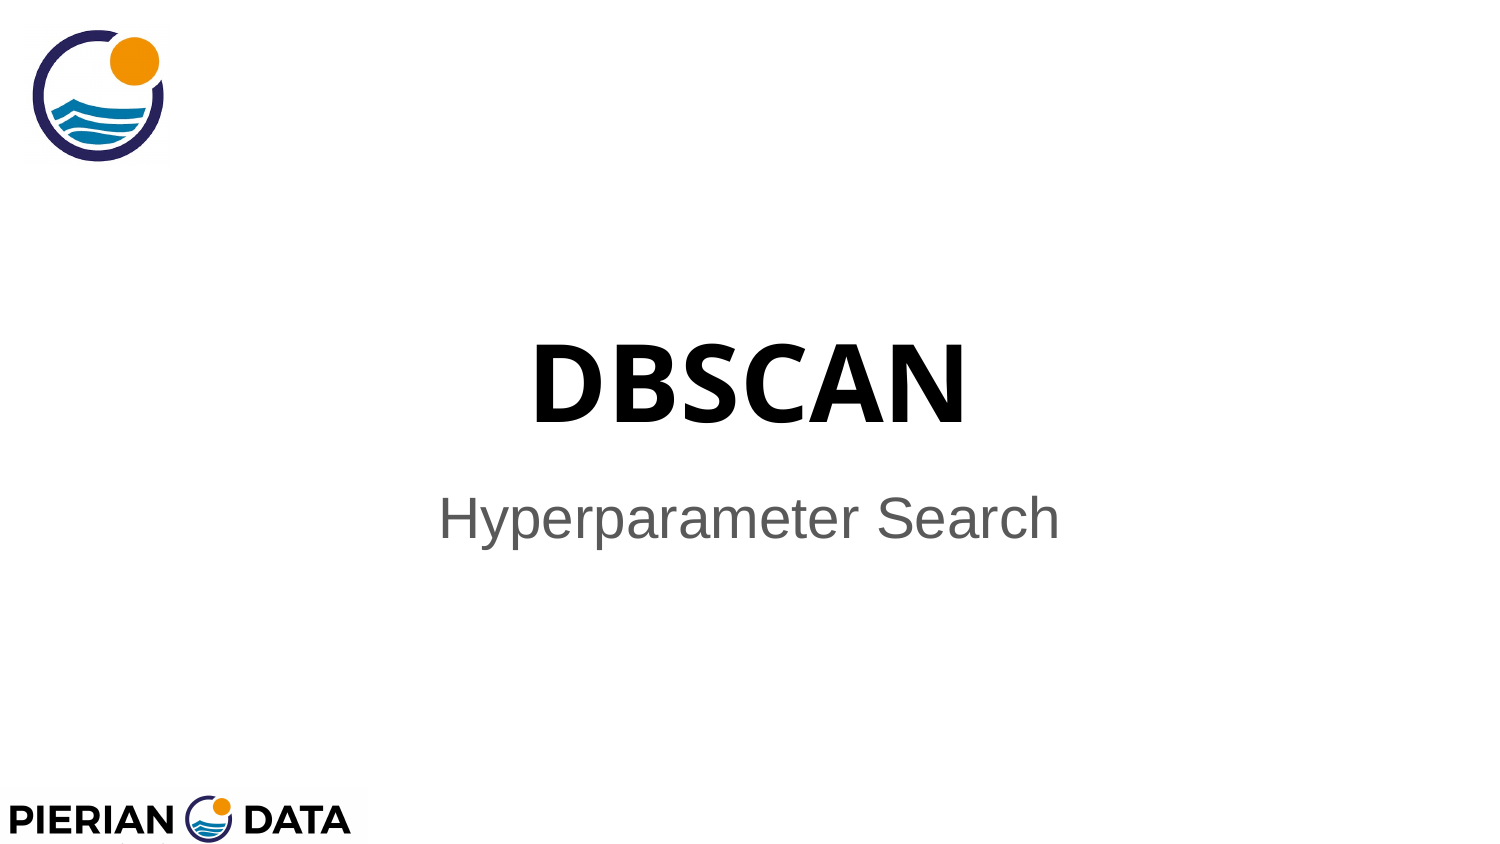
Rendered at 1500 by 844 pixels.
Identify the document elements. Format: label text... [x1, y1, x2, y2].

title DBSCAN [51, 122, 1449, 459]
picture [0, 787, 368, 844]
picture [24, 24, 172, 167]
subtitle Hyperparameter Search [51, 464, 1449, 595]
